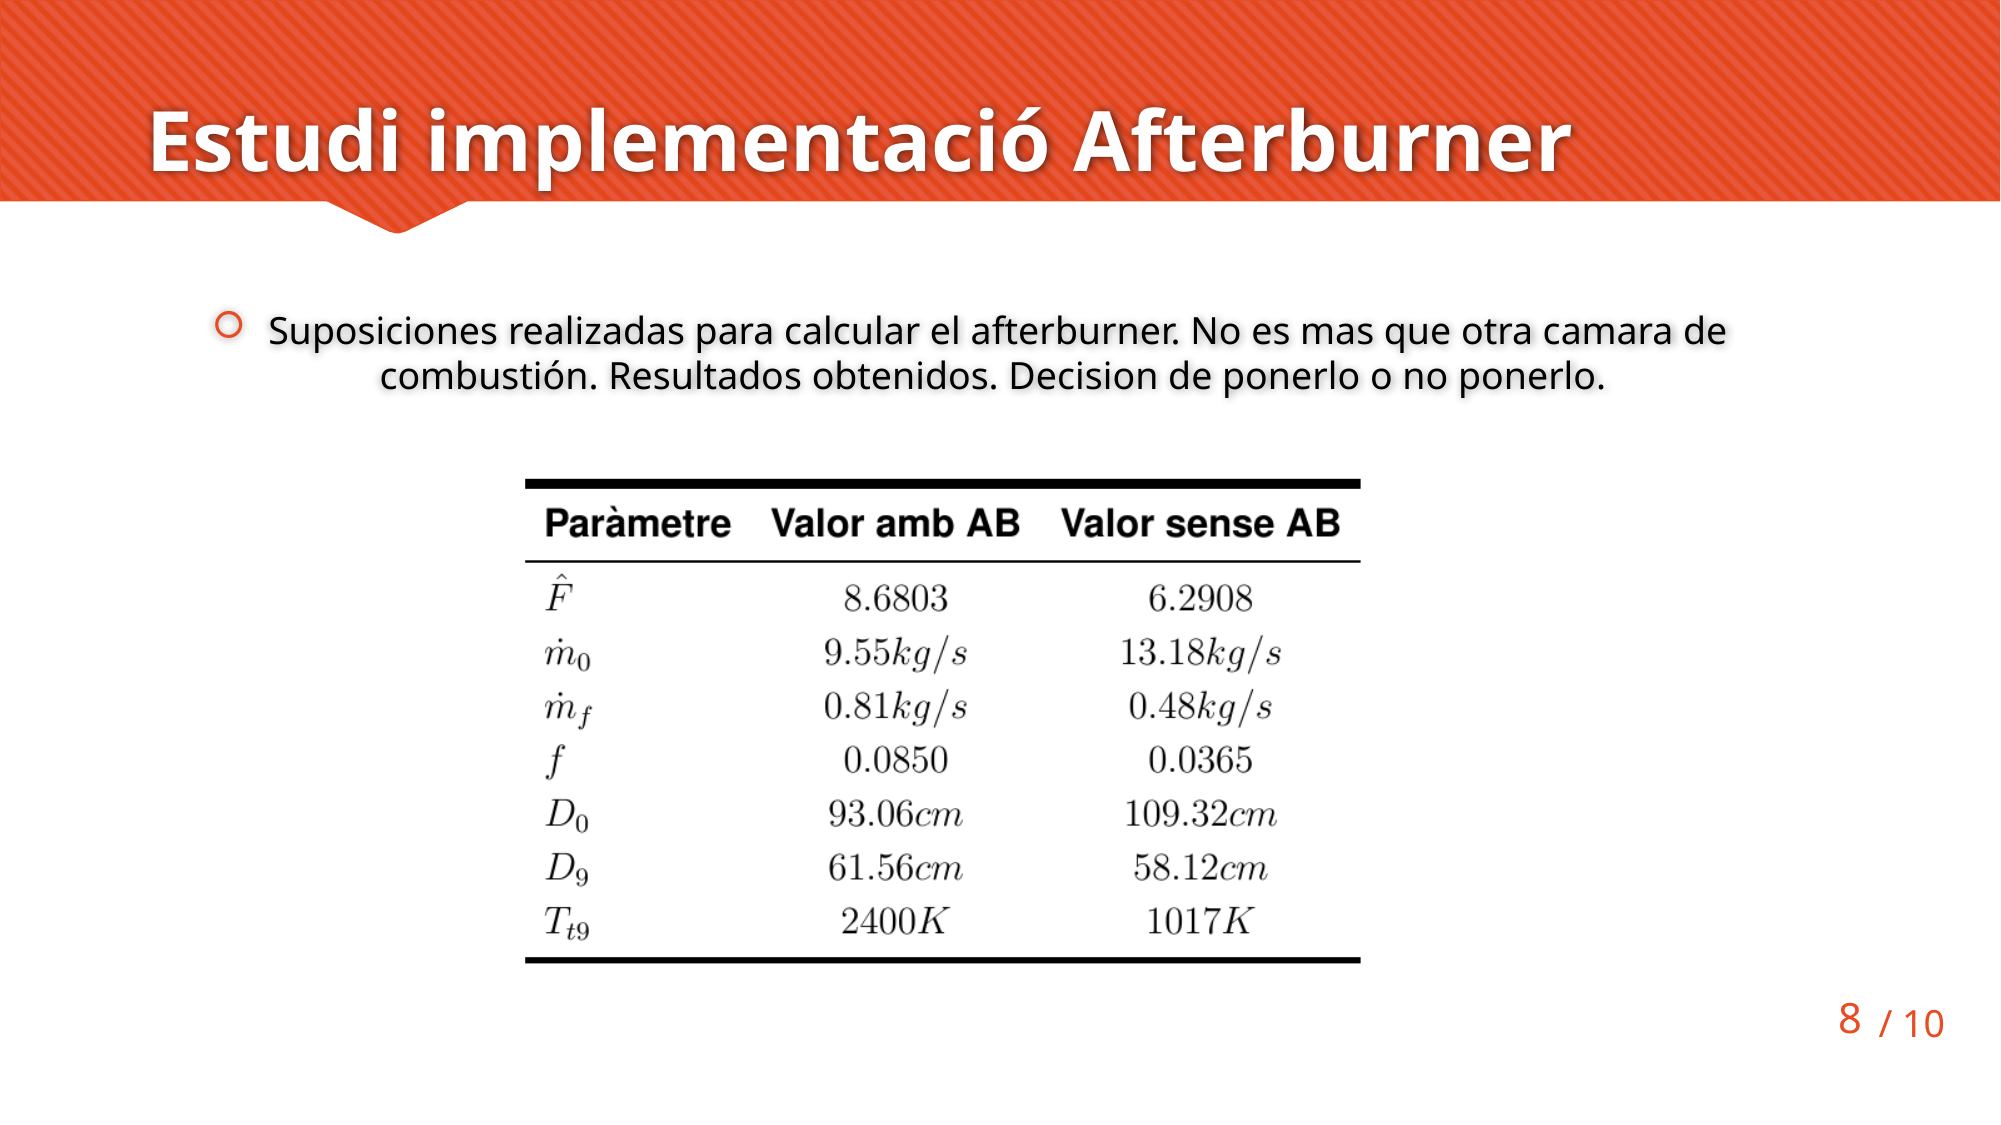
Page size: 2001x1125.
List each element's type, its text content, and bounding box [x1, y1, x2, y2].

title Estudi implementació Afterburner [131, 36, 1866, 196]
slide_number 8 [1751, 970, 1878, 1051]
list Suposiciones realizadas para calcular el afterburner. No es mas que otra camara de combustión. Resultados obtenidos. Decision de ponerlo o no ponerlo. [104, 225, 1837, 480]
picture [519, 473, 1368, 971]
